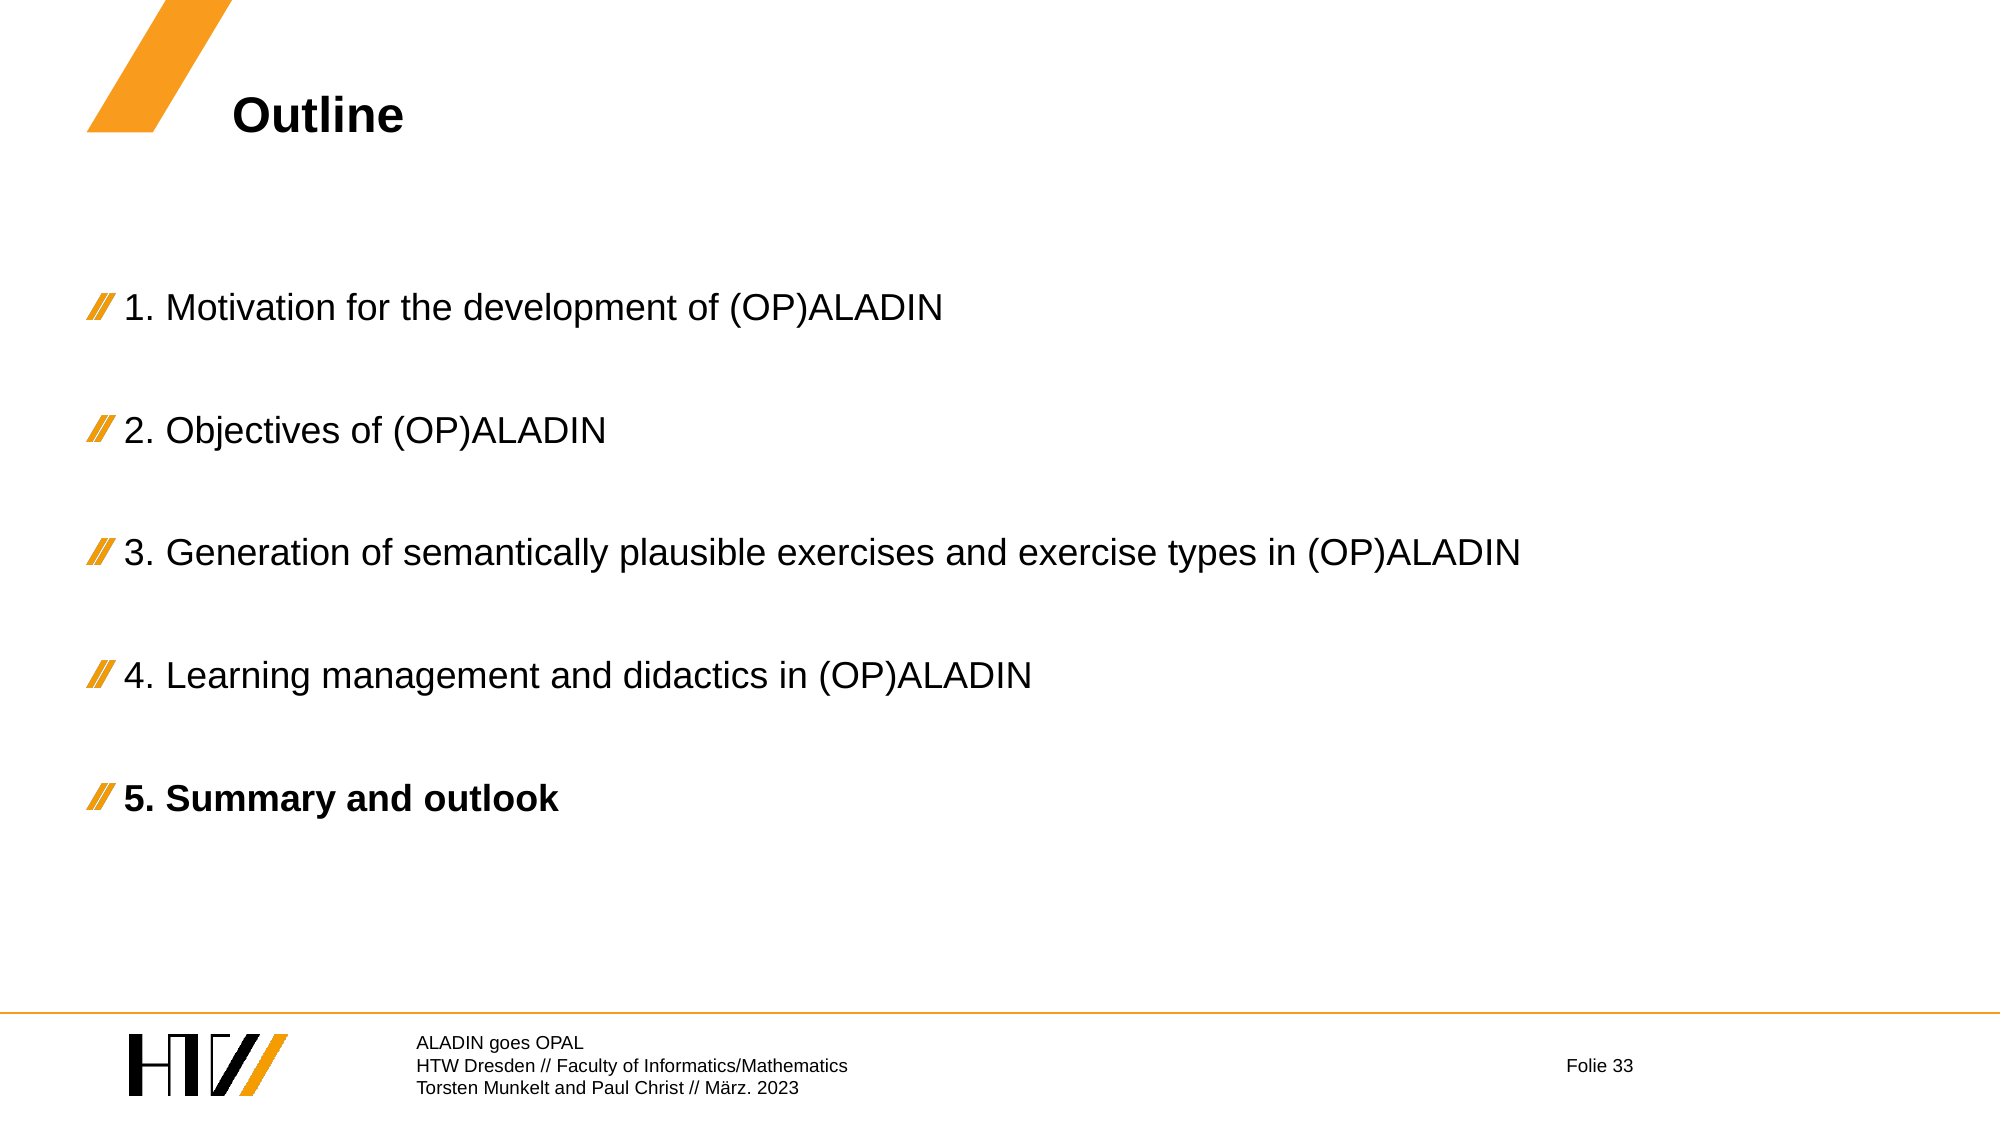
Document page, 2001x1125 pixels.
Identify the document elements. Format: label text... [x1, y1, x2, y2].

title Outline [232, 40, 1908, 144]
picture [86, 538, 114, 565]
picture [86, 293, 114, 320]
picture [129, 1034, 288, 1096]
picture [86, 660, 114, 688]
picture [86, 415, 114, 442]
list 1. Motivation for the development of (OP)ALADIN 2. Objectives of (OP)ALADIN 3. Generation of semantically plausible exercises and exercise types in (OP)ALADIN 4. Learning management and didactics in (OP)ALADIN 5. Summary and outlook [86, 288, 1812, 858]
picture [86, 783, 114, 810]
